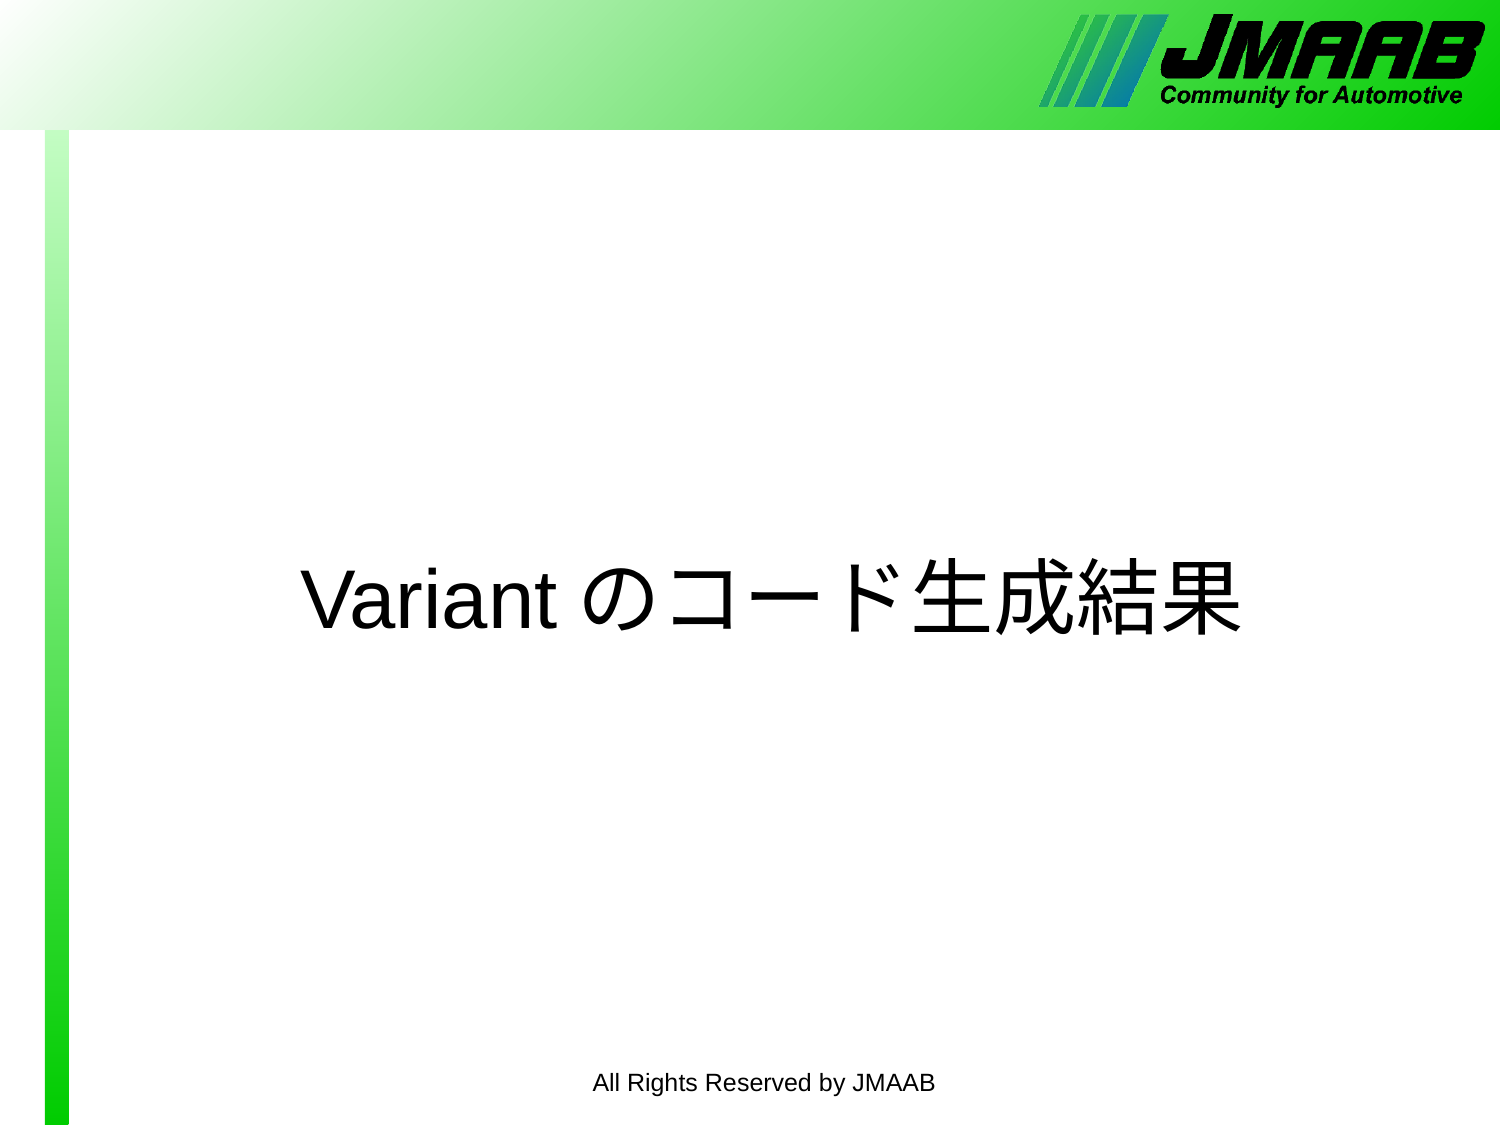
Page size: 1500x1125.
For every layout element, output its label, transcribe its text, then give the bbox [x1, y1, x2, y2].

list Variantのコード生成結果 [96, 537, 1447, 650]
picture [1036, 11, 1486, 109]
